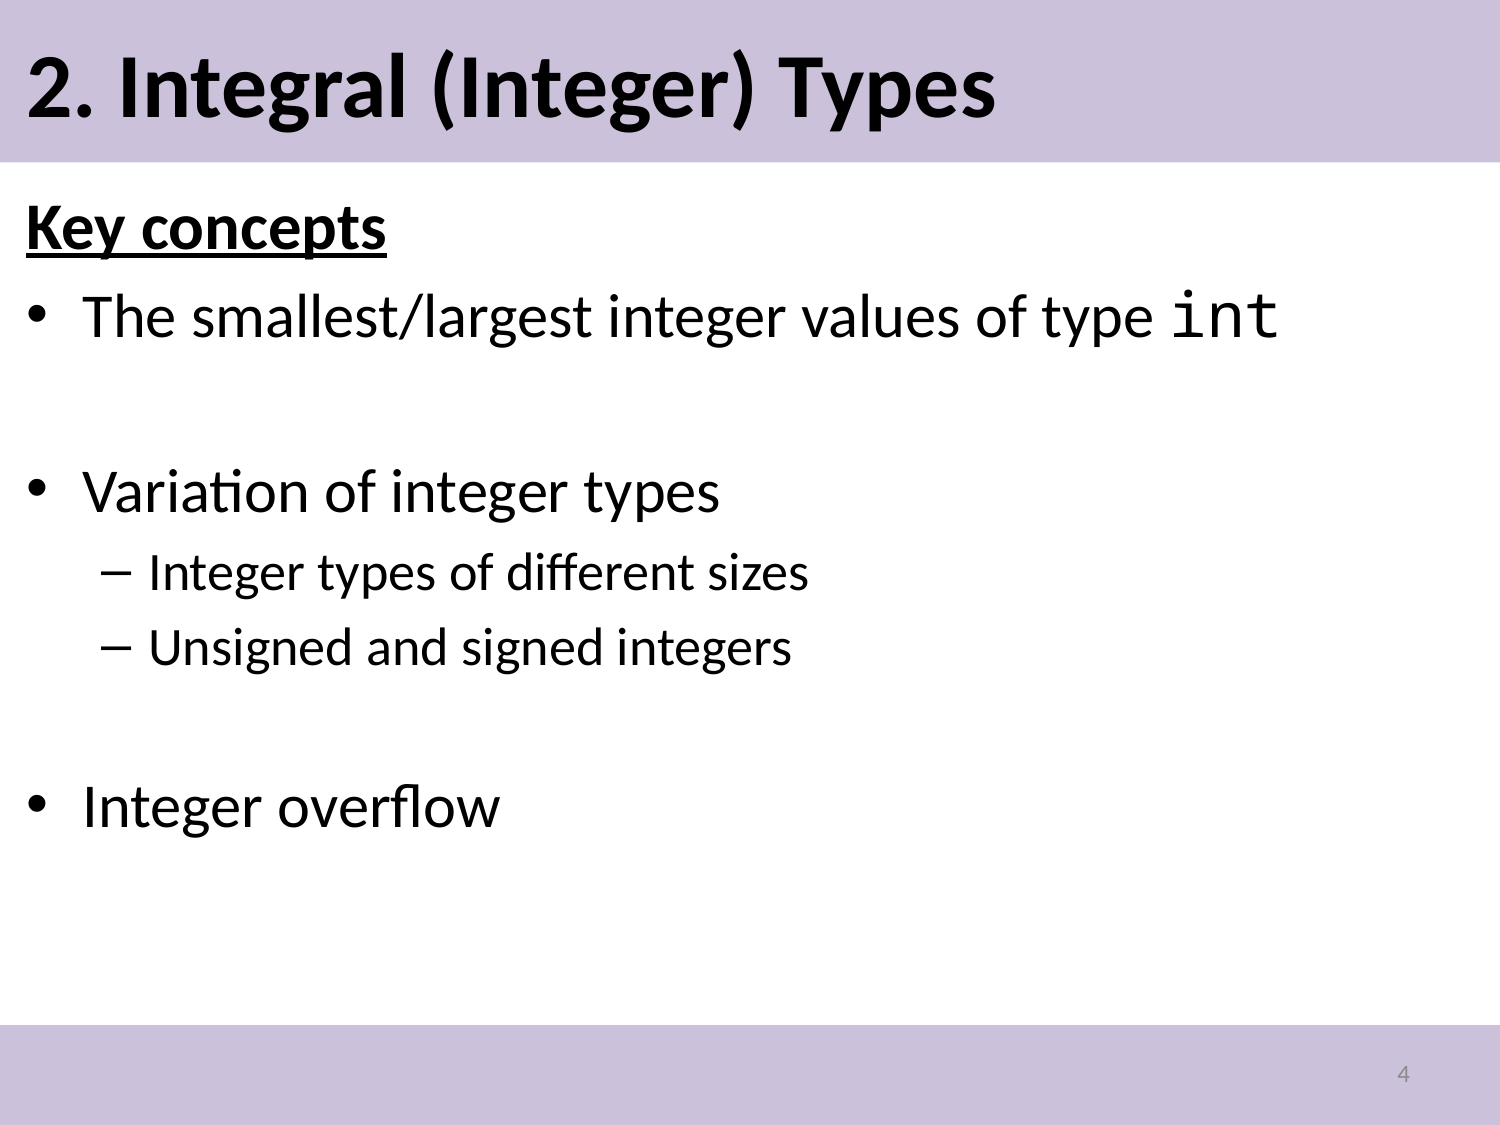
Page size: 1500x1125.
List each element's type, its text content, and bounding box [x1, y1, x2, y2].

slide_number 4 [1074, 1042, 1425, 1103]
title 2. Integral (Integer) Types [11, 12, 1362, 150]
list Key concepts The smallest/largest integer values of type int Variation of integer types Integer types of different sizes Unsigned and signed integers Integer overflow [11, 174, 1477, 1013]
